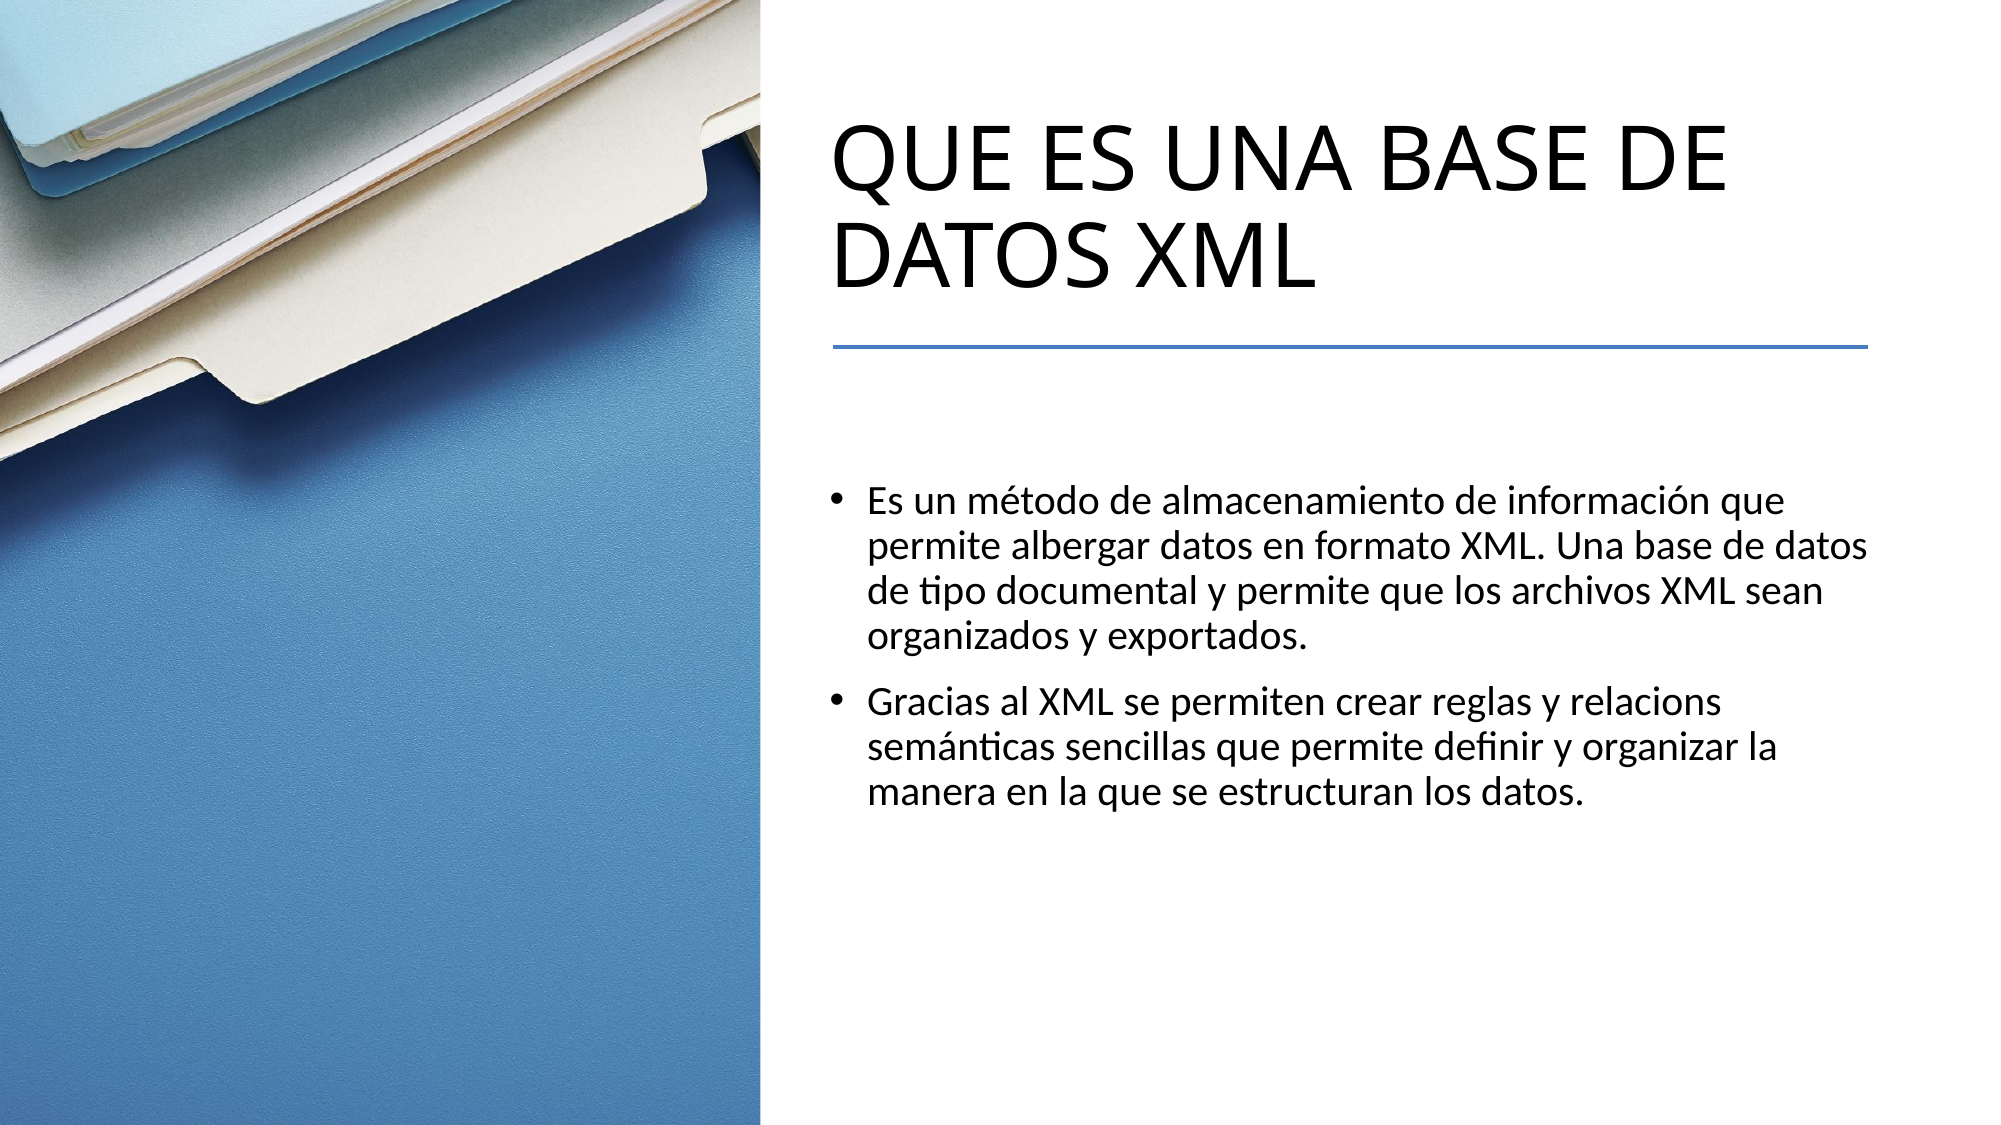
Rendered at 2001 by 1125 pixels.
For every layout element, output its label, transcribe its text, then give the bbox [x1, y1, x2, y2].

picture [0, 0, 761, 1125]
list Es un método de almacenamiento de información que permite albergar datos en formato XML. Una base de datos de tipo documental y permite que los archivos XML sean organizados y exportados. Gracias al XML se permiten crear reglas y relacions semánticas sencillas que permite definir y organizar la manera en la que se estructuran los datos. [814, 399, 1895, 1021]
title QUE ES UNA BASE DE DATOS XML [814, 103, 1895, 315]
